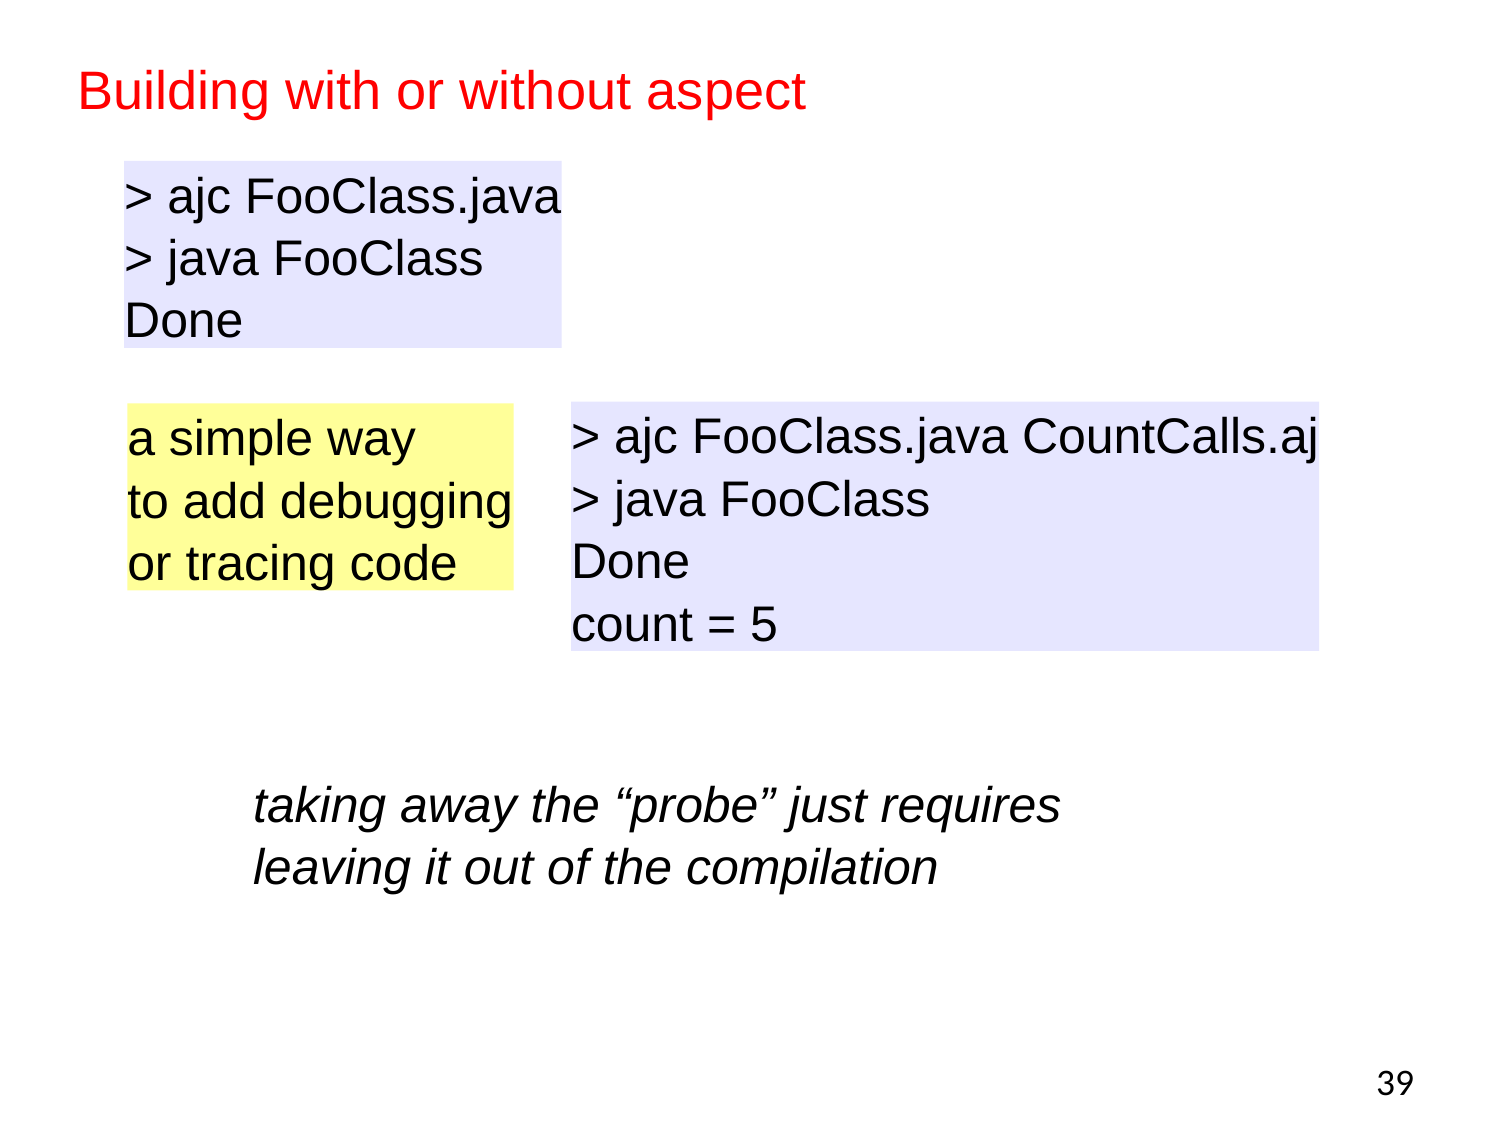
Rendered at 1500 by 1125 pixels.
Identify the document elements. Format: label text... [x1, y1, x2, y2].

text_box taking away the “probe” just requires leaving it out of the compilation [253, 770, 1077, 895]
text_box > ajc FooClass.java CountCalls.aj > java FooClass Done count = 5 [571, 401, 1320, 651]
text_box a simple way to add debugging or tracing code [127, 403, 514, 591]
title Building with or without aspect [62, 49, 1426, 126]
slide_number 39 [1324, 1049, 1438, 1125]
text_box > ajc FooClass.java > java FooClass Done [124, 160, 562, 348]
